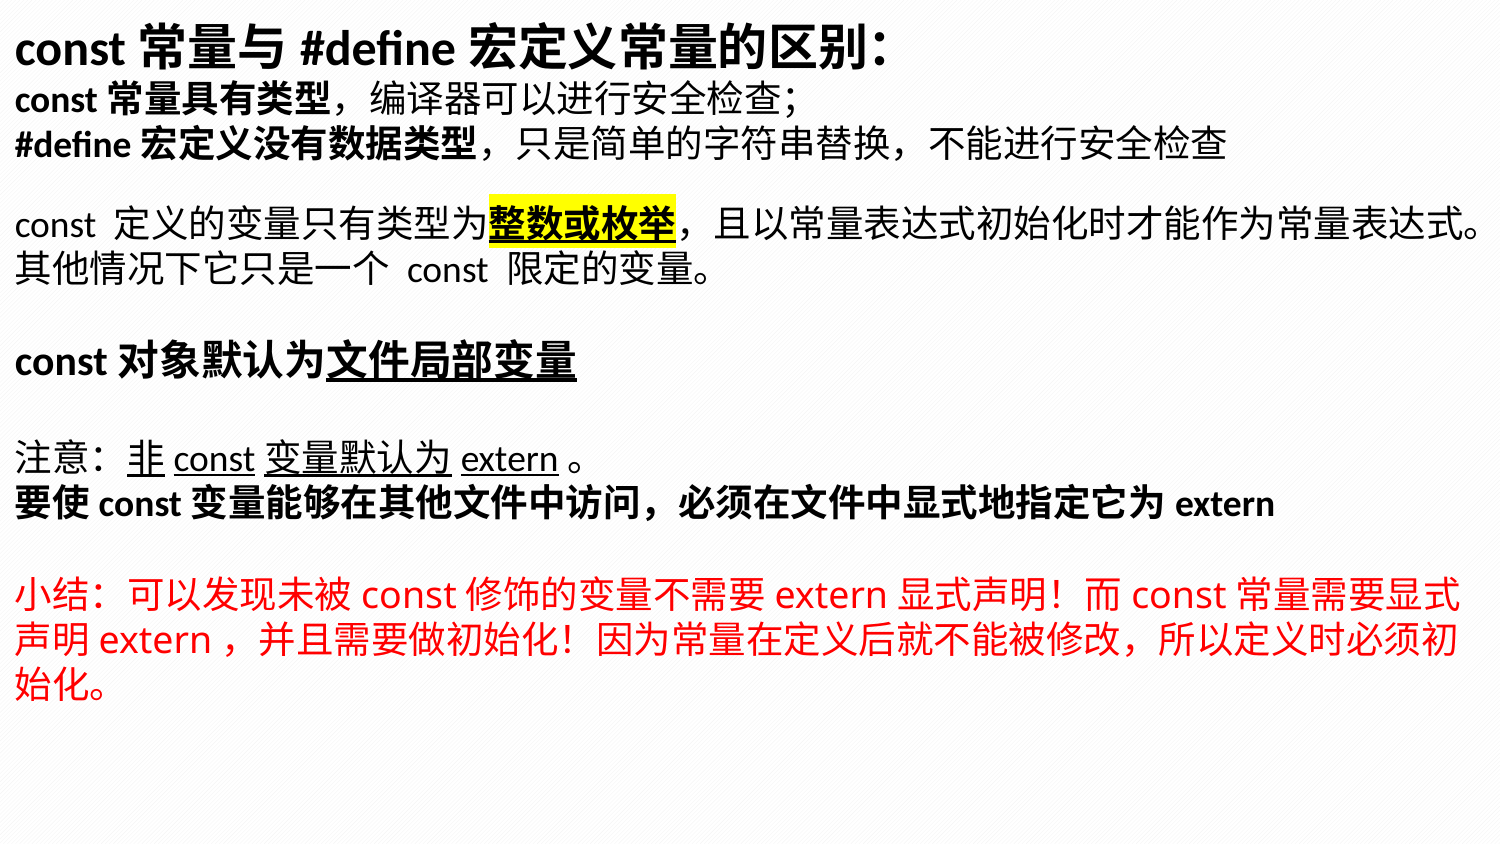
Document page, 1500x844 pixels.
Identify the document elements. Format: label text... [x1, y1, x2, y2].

text_box 小结：可以发现未被const修饰的变量不需要extern显式声明！而const常量需要显式声明extern，并且需要做初始化！因为常量在定义后就不能被修改，所以定义时必须初始化。 [0, 563, 1500, 714]
text_box const常量与#define宏定义常量的区别： const常量具有类型，编译器可以进行安全检查； #define宏定义没有数据类型，只是简单的字符串替换，不能进行安全检查 [0, 7, 1500, 173]
text_box const对象默认为文件局部变量 注意：非const变量默认为extern。 要使const变量能够在其他文件中访问，必须在文件中显式地指定它为extern [0, 326, 1500, 531]
text_box const 定义的变量只有类型为整数或枚举，且以常量表达式初始化时才能作为常量表达式。其他情况下它只是一个 const 限定的变量。 [0, 192, 1500, 297]
